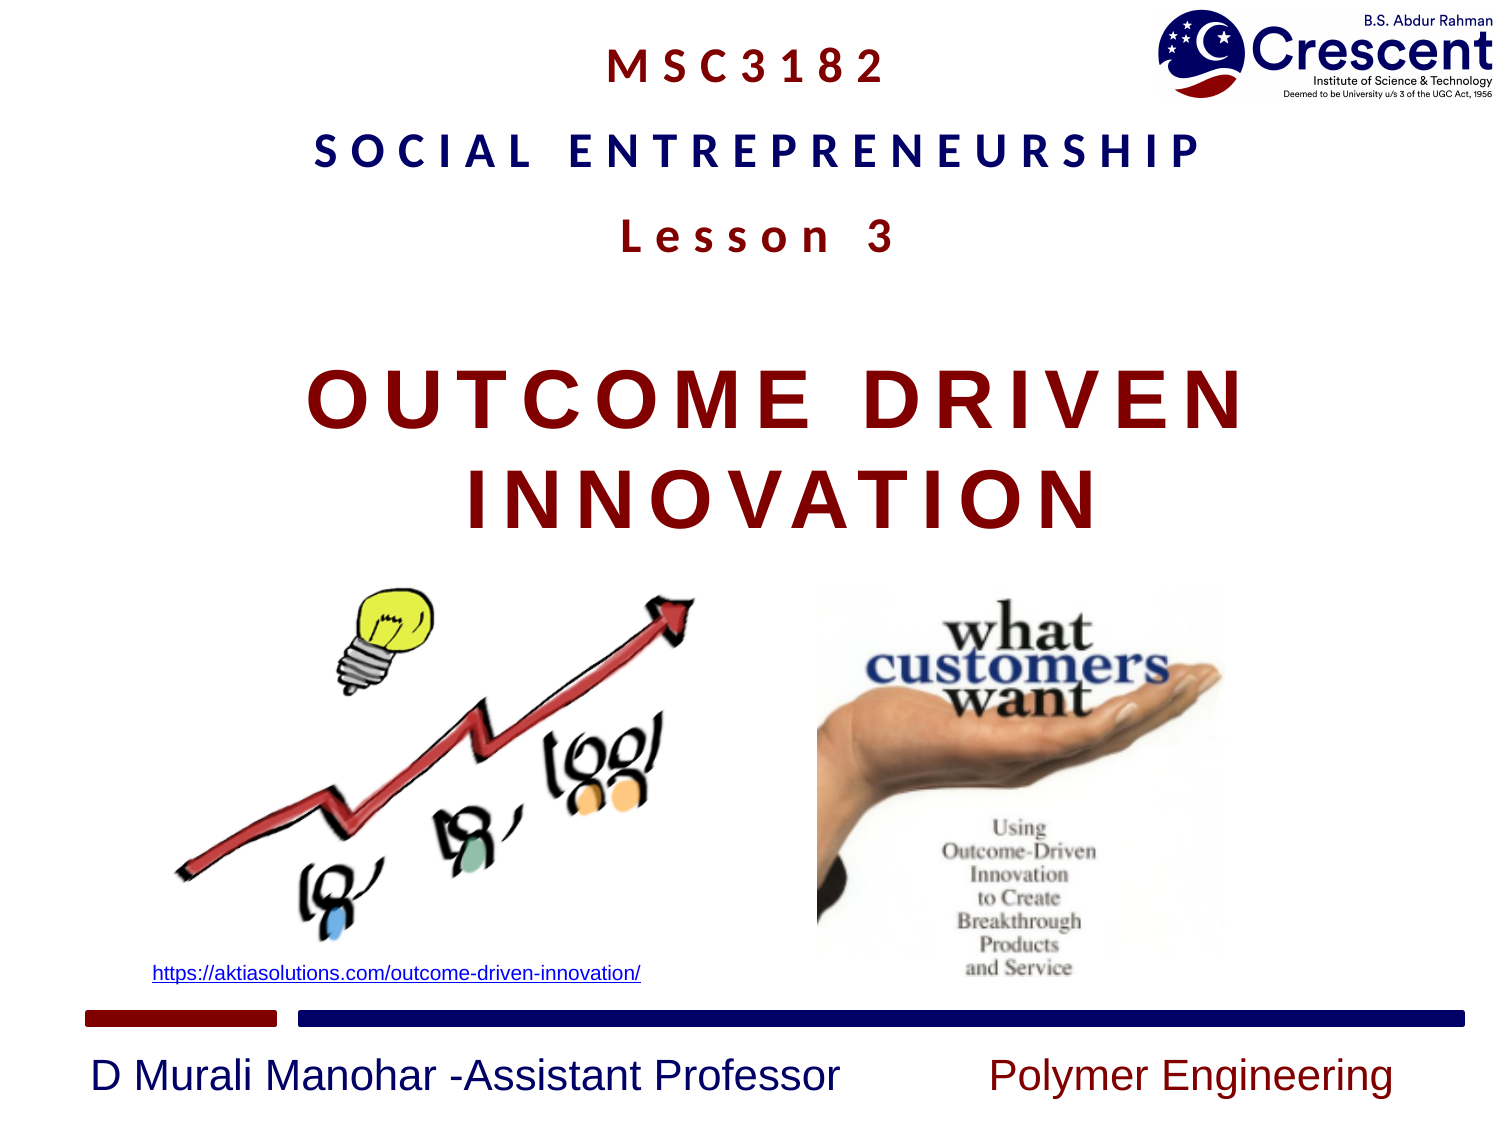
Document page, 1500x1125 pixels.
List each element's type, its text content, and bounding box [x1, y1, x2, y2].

text_box https://aktiasolutions.com/outcome-driven-innovation/ [137, 951, 1099, 992]
text_box MSC3182 SOCIAL ENTREPRENEURSHIP Lesson 3 [62, 24, 1425, 270]
slide_number D Murali Manohar -Assistant Professor Polymer Engineering [75, 1042, 1463, 1103]
picture [816, 536, 1226, 977]
text_box OUTCOME DRIVEN INNOVATION [137, 337, 1425, 553]
text_box [85, 1010, 277, 1027]
picture [1158, 9, 1497, 100]
picture [141, 567, 724, 963]
text_box [298, 1010, 1465, 1027]
